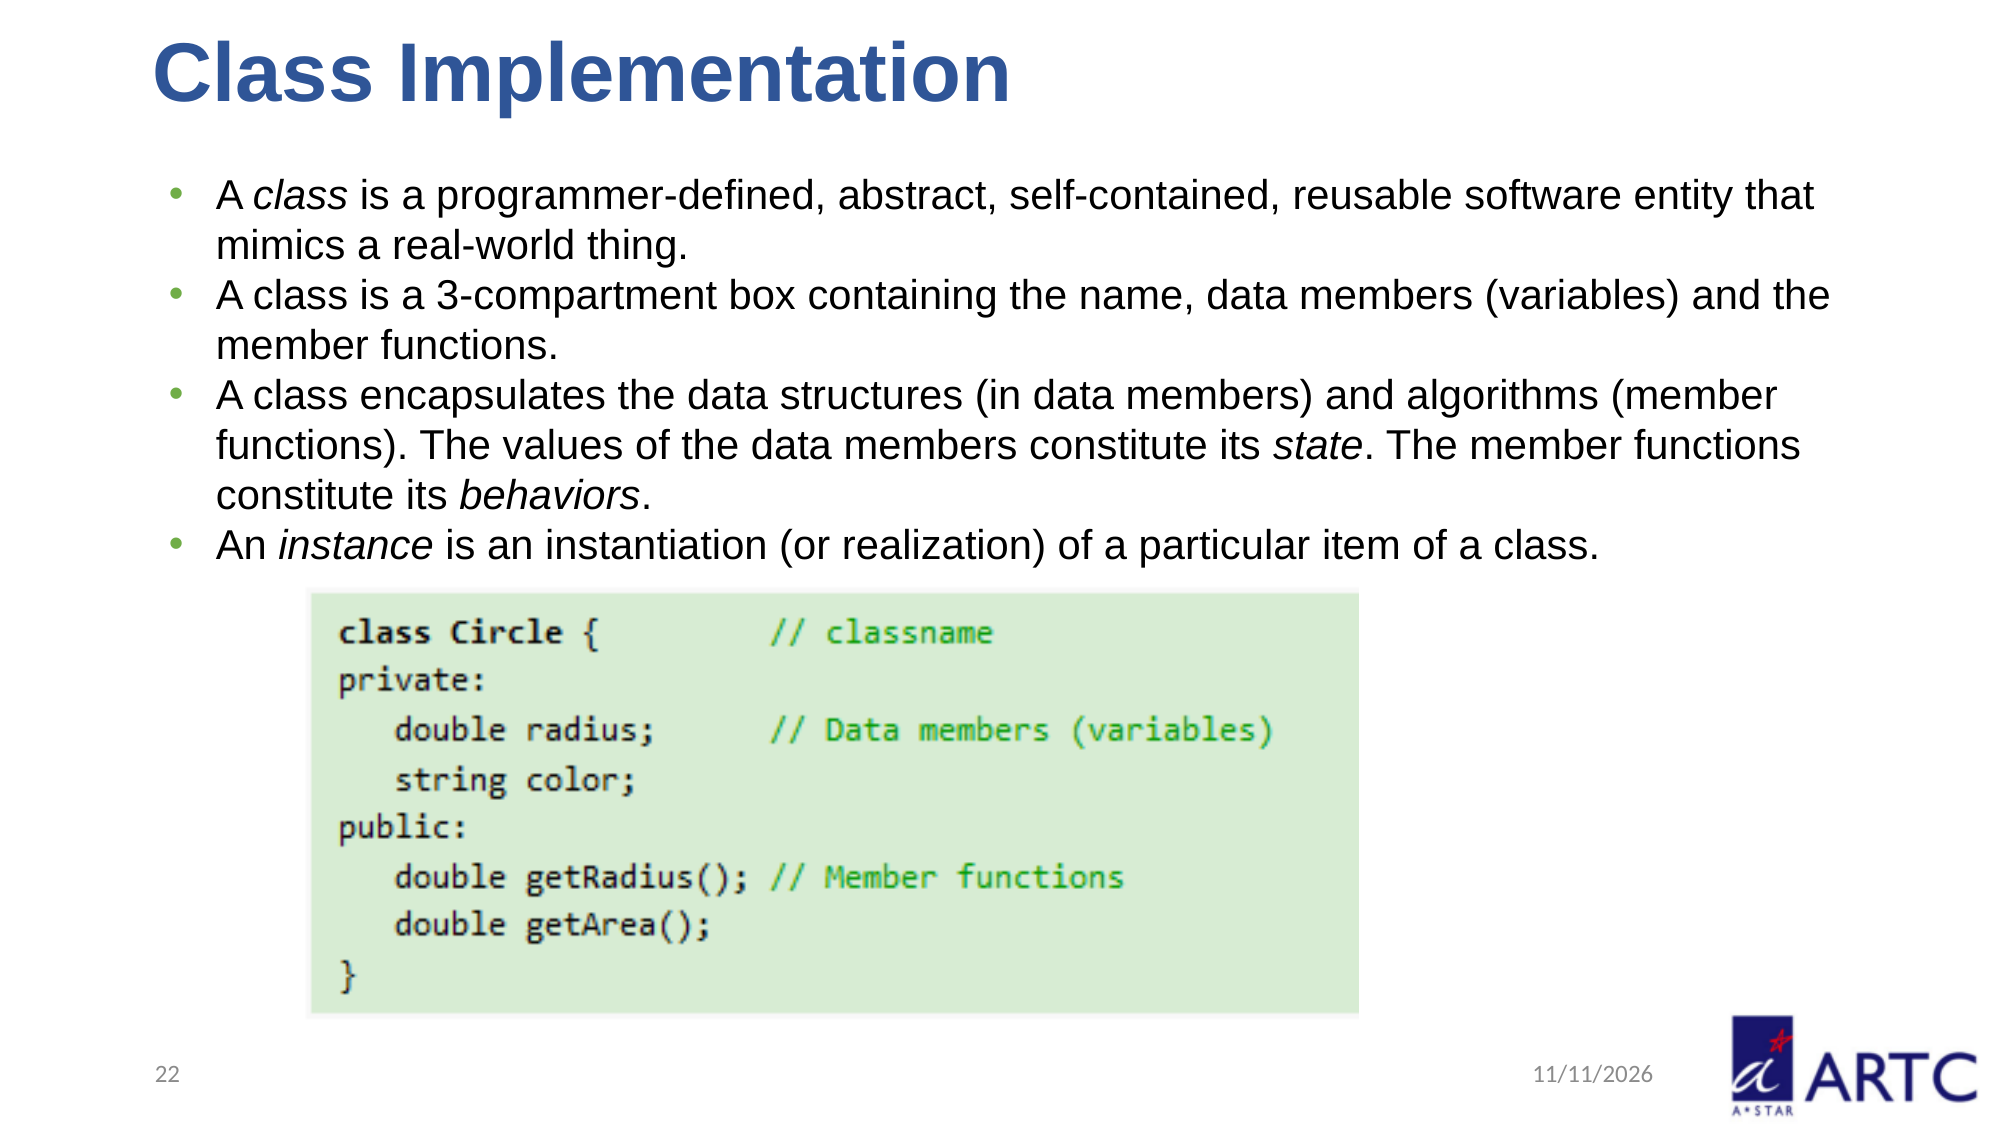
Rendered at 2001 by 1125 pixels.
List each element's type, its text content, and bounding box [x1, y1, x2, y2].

slide_number 22 [139, 1042, 439, 1103]
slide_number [1390, 1042, 1669, 1103]
picture [1710, 1006, 2000, 1125]
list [280, 583, 1359, 1028]
text_box A class is a programmer-defined, abstract, self-contained, reusable software entity that mimics a real-world thing. A class is a 3-compartment box containing the name, data members (variables) and the member functions. A class encapsulates the data structures (in data members) and algorithms (member functions). The values of the data members constitute its state. The member functions constitute its behaviors. An instance is an instantiation (or realization) of a particular item of a class. [154, 160, 1914, 621]
title Class Implementation [137, 0, 1863, 149]
